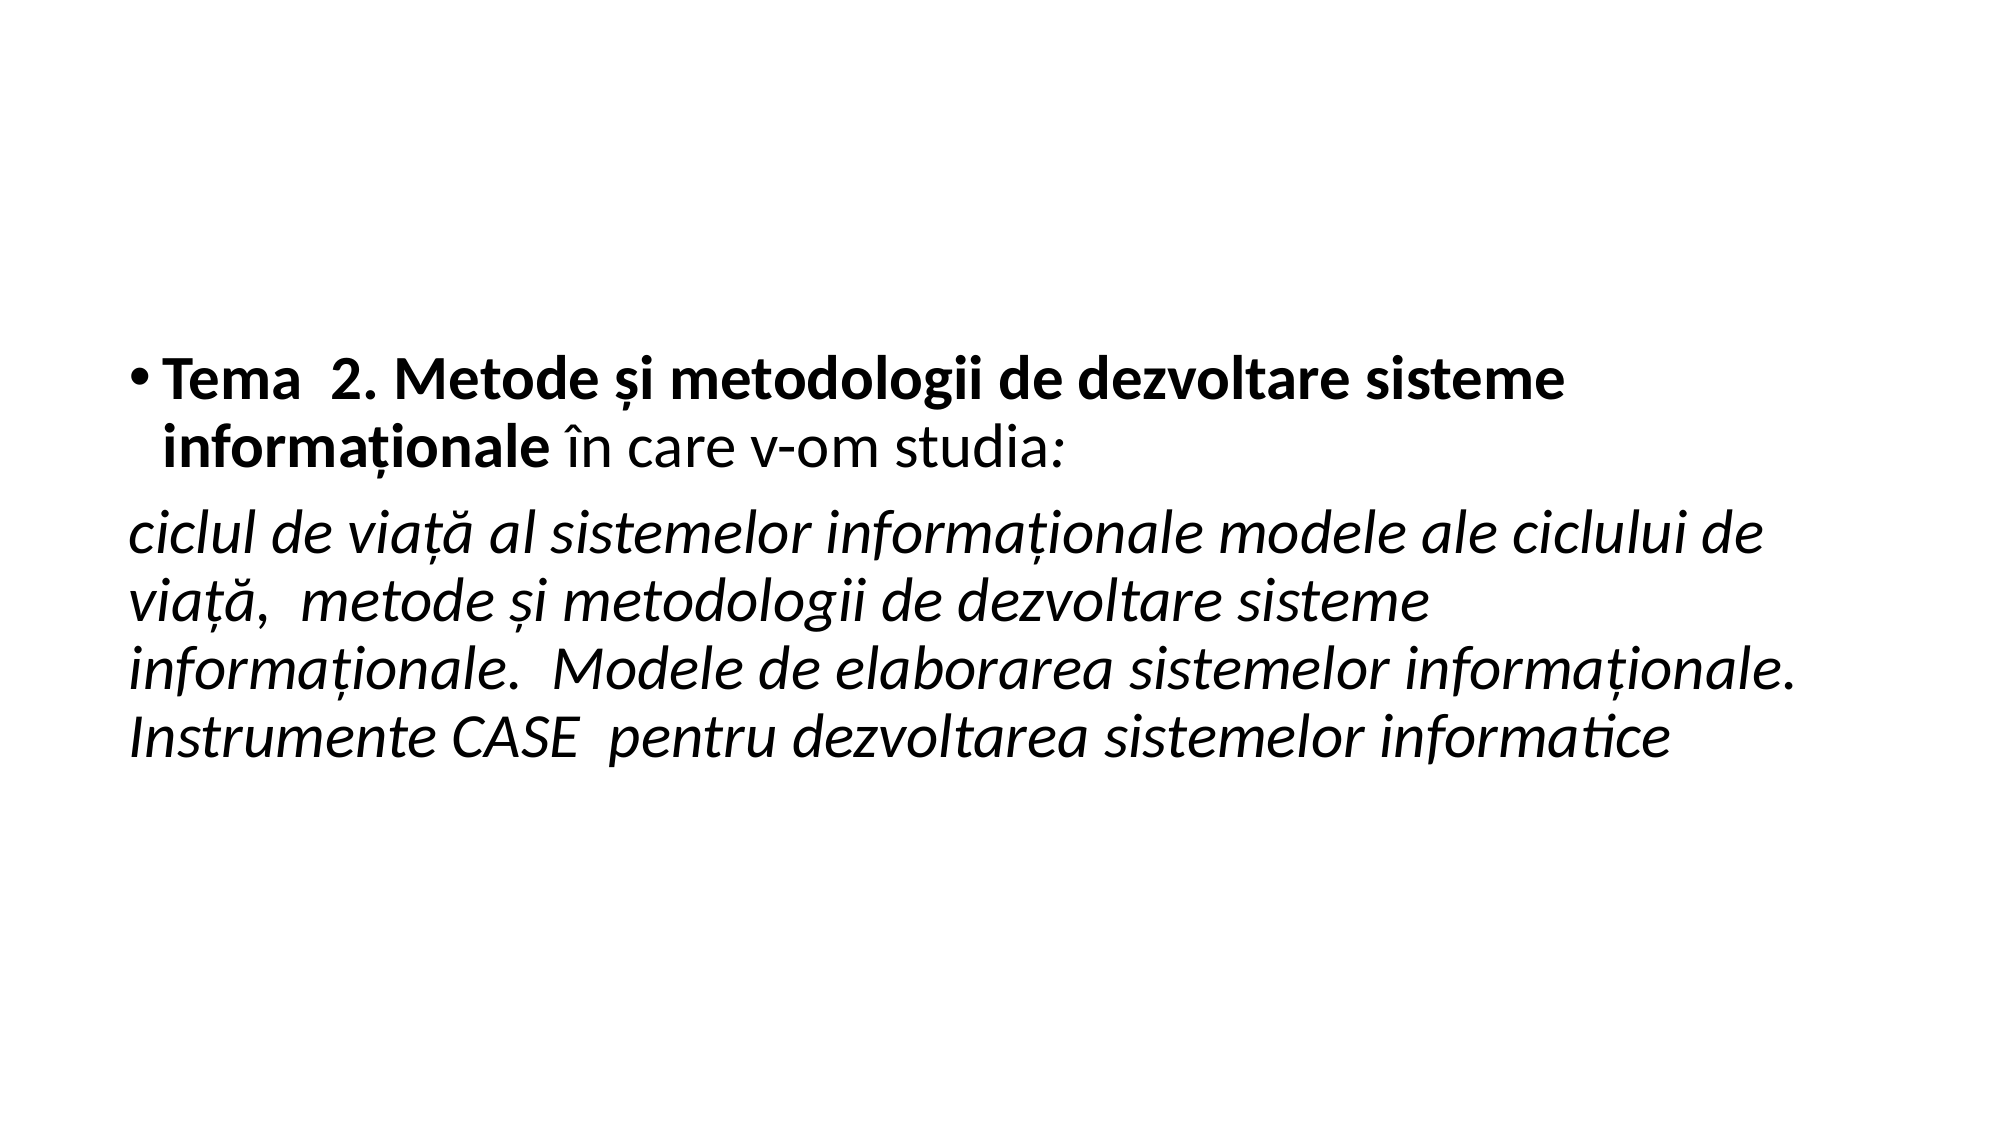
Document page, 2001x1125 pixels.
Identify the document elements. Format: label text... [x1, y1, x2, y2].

list Tema 2. Metode și metodologii de dezvoltare sisteme informaționale în care v-om studia: ciclul de viață al sistemelor informaționale modele ale ciclului de viață, metode și metodologii de dezvoltare sisteme informaționale. Modele de elaborarea sistemelor informaționale. Instrumente CASE pentru dezvoltarea sistemelor informatice [113, 121, 1839, 836]
